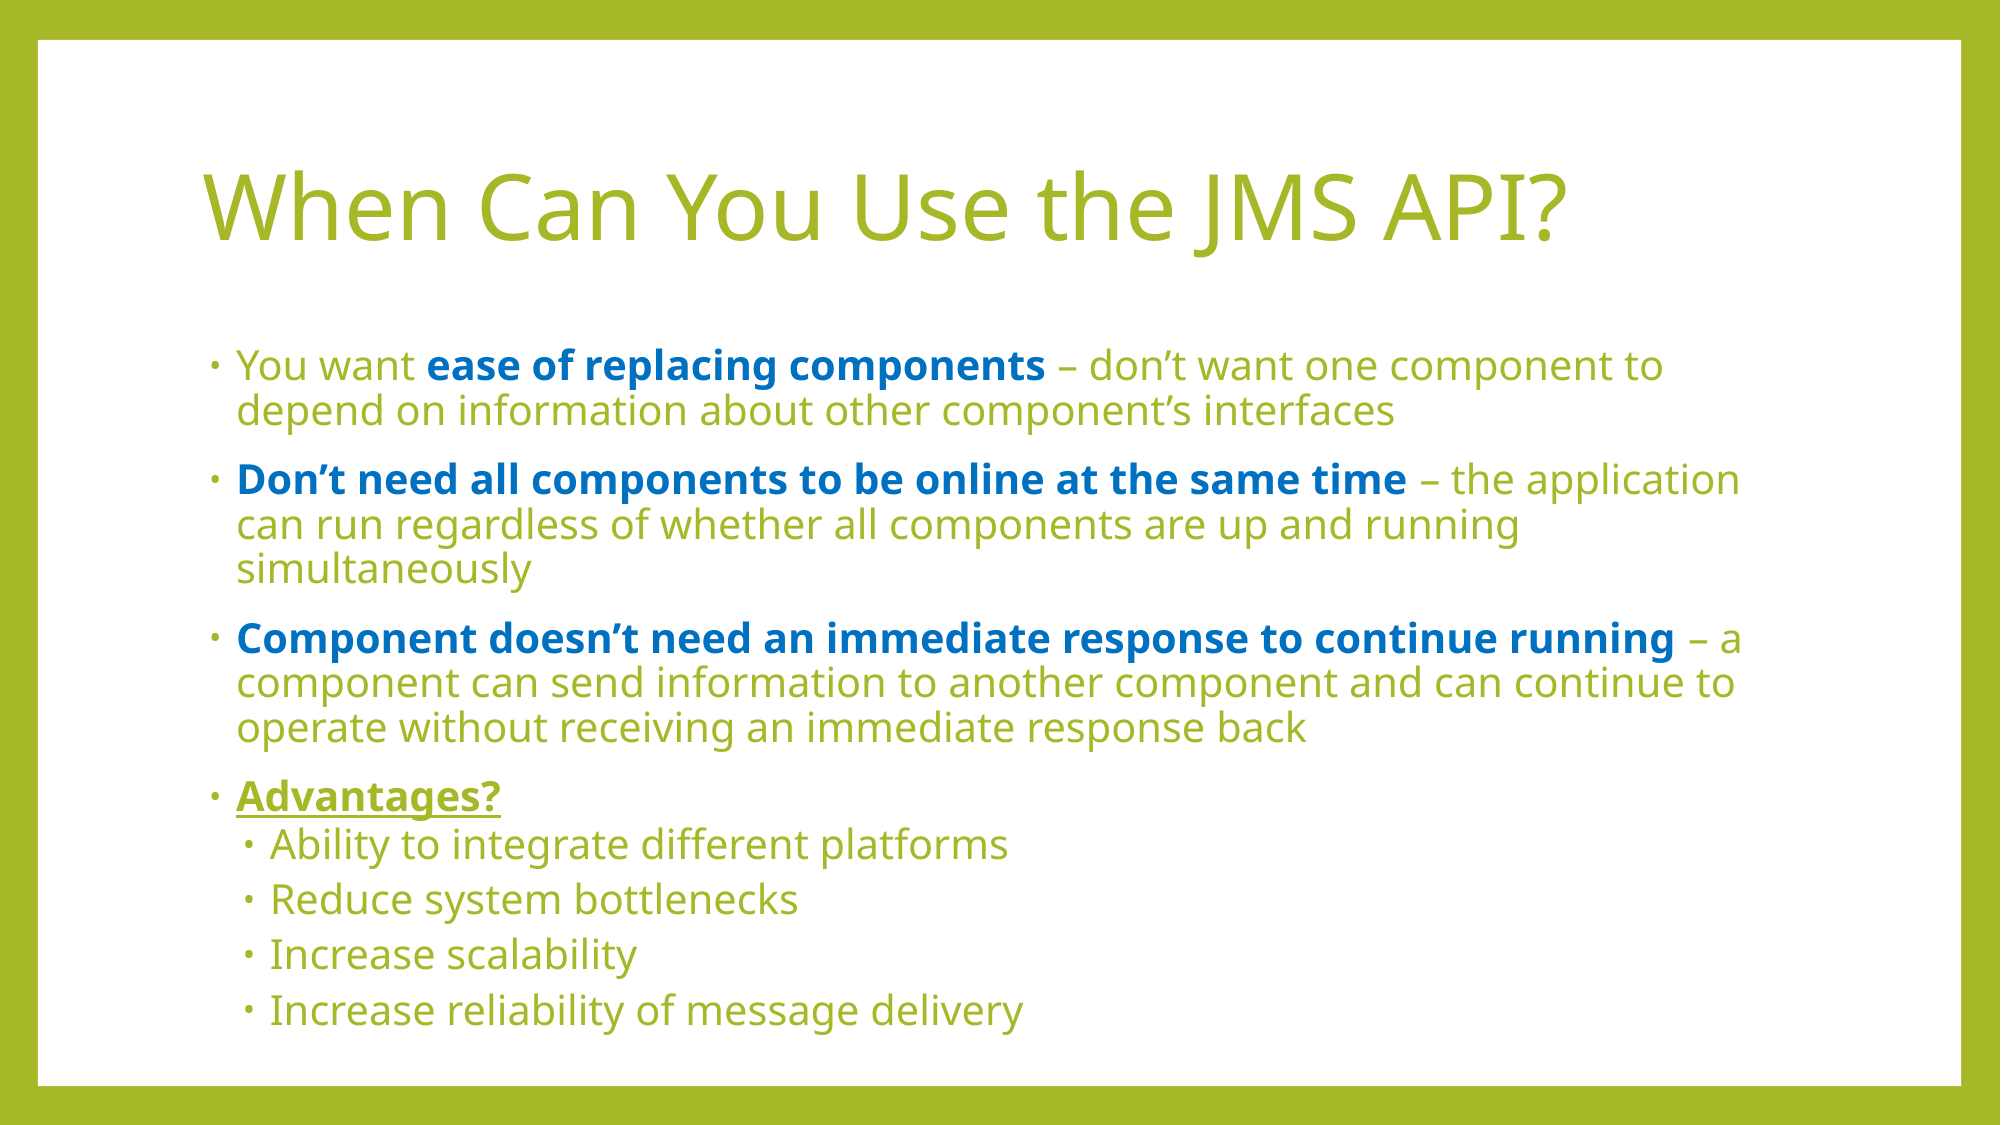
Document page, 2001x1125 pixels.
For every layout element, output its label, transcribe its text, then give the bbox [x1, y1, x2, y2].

title When Can You Use the JMS API? [187, 99, 1808, 323]
list You want ease of replacing components – don’t want one component to depend on information about other component’s interfaces Don’t need all components to be online at the same time – the application can run regardless of whether all components are up and running simultaneously Component doesn’t need an immediate response to continue running – a component can send information to another component and can continue to operate without receiving an immediate response back Advantages? Ability to integrate different platforms Reduce system bottlenecks Increase scalability Increase reliability of message delivery [187, 337, 1808, 1046]
